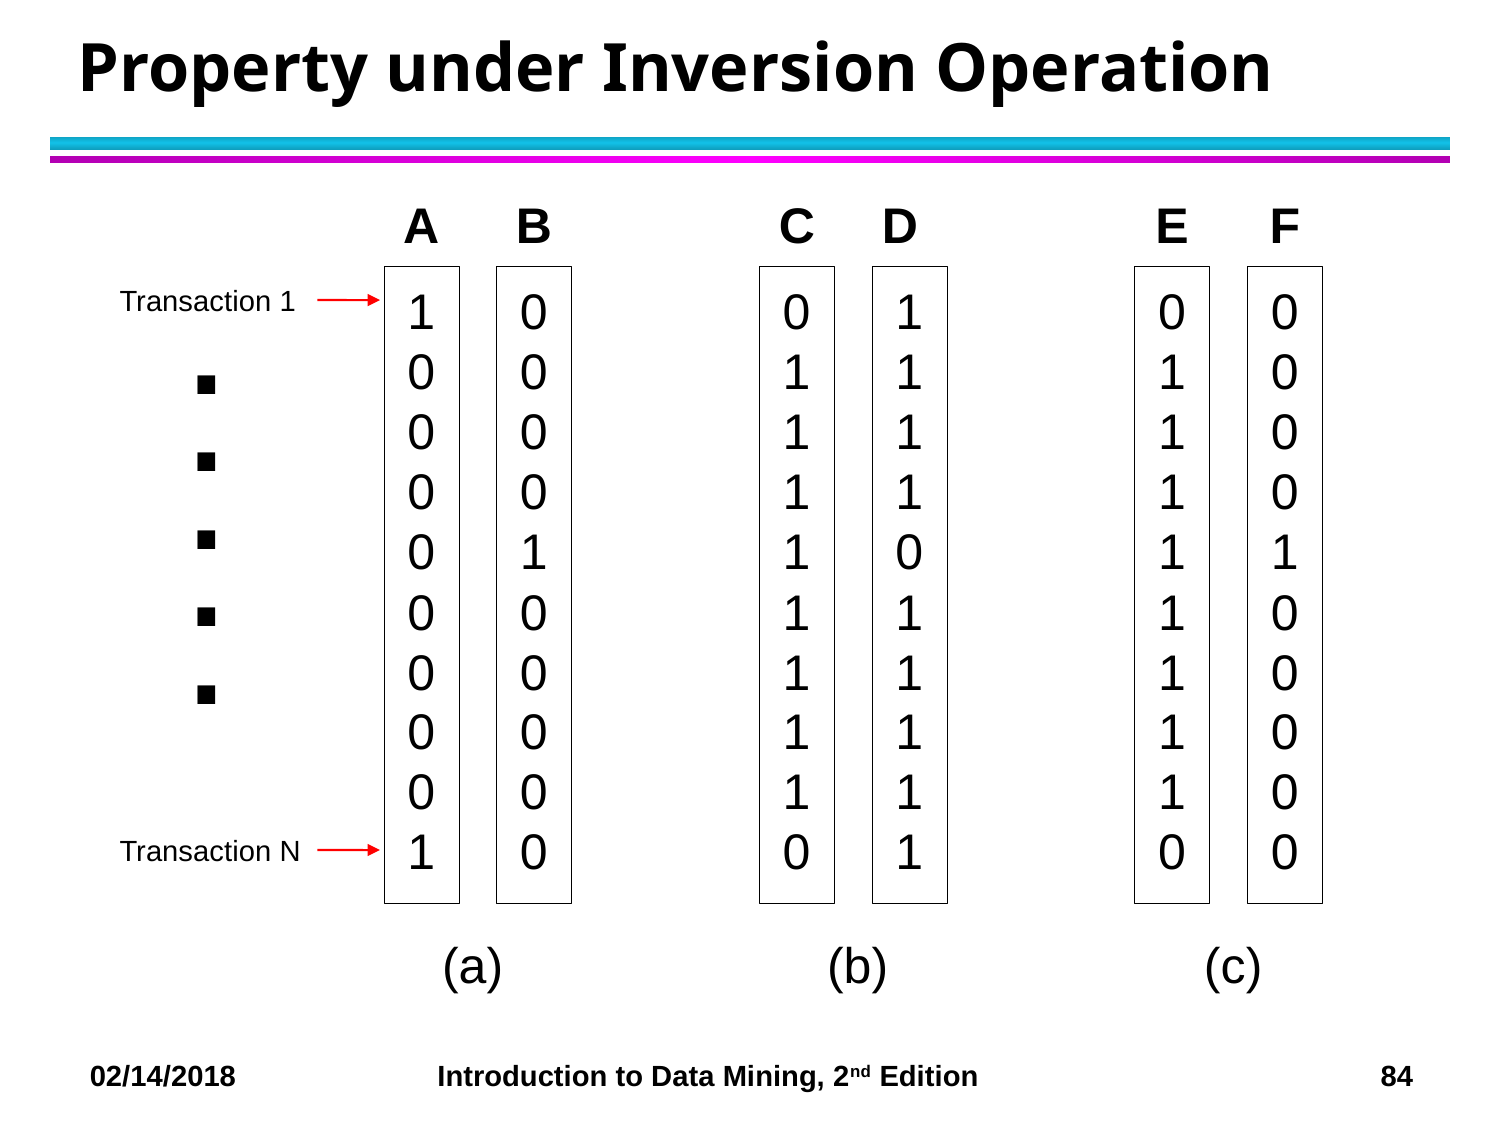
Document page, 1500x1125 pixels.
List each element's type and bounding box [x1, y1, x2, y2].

title [62, 24, 1421, 113]
text_box [174, 374, 263, 715]
text_box [104, 187, 1326, 1040]
